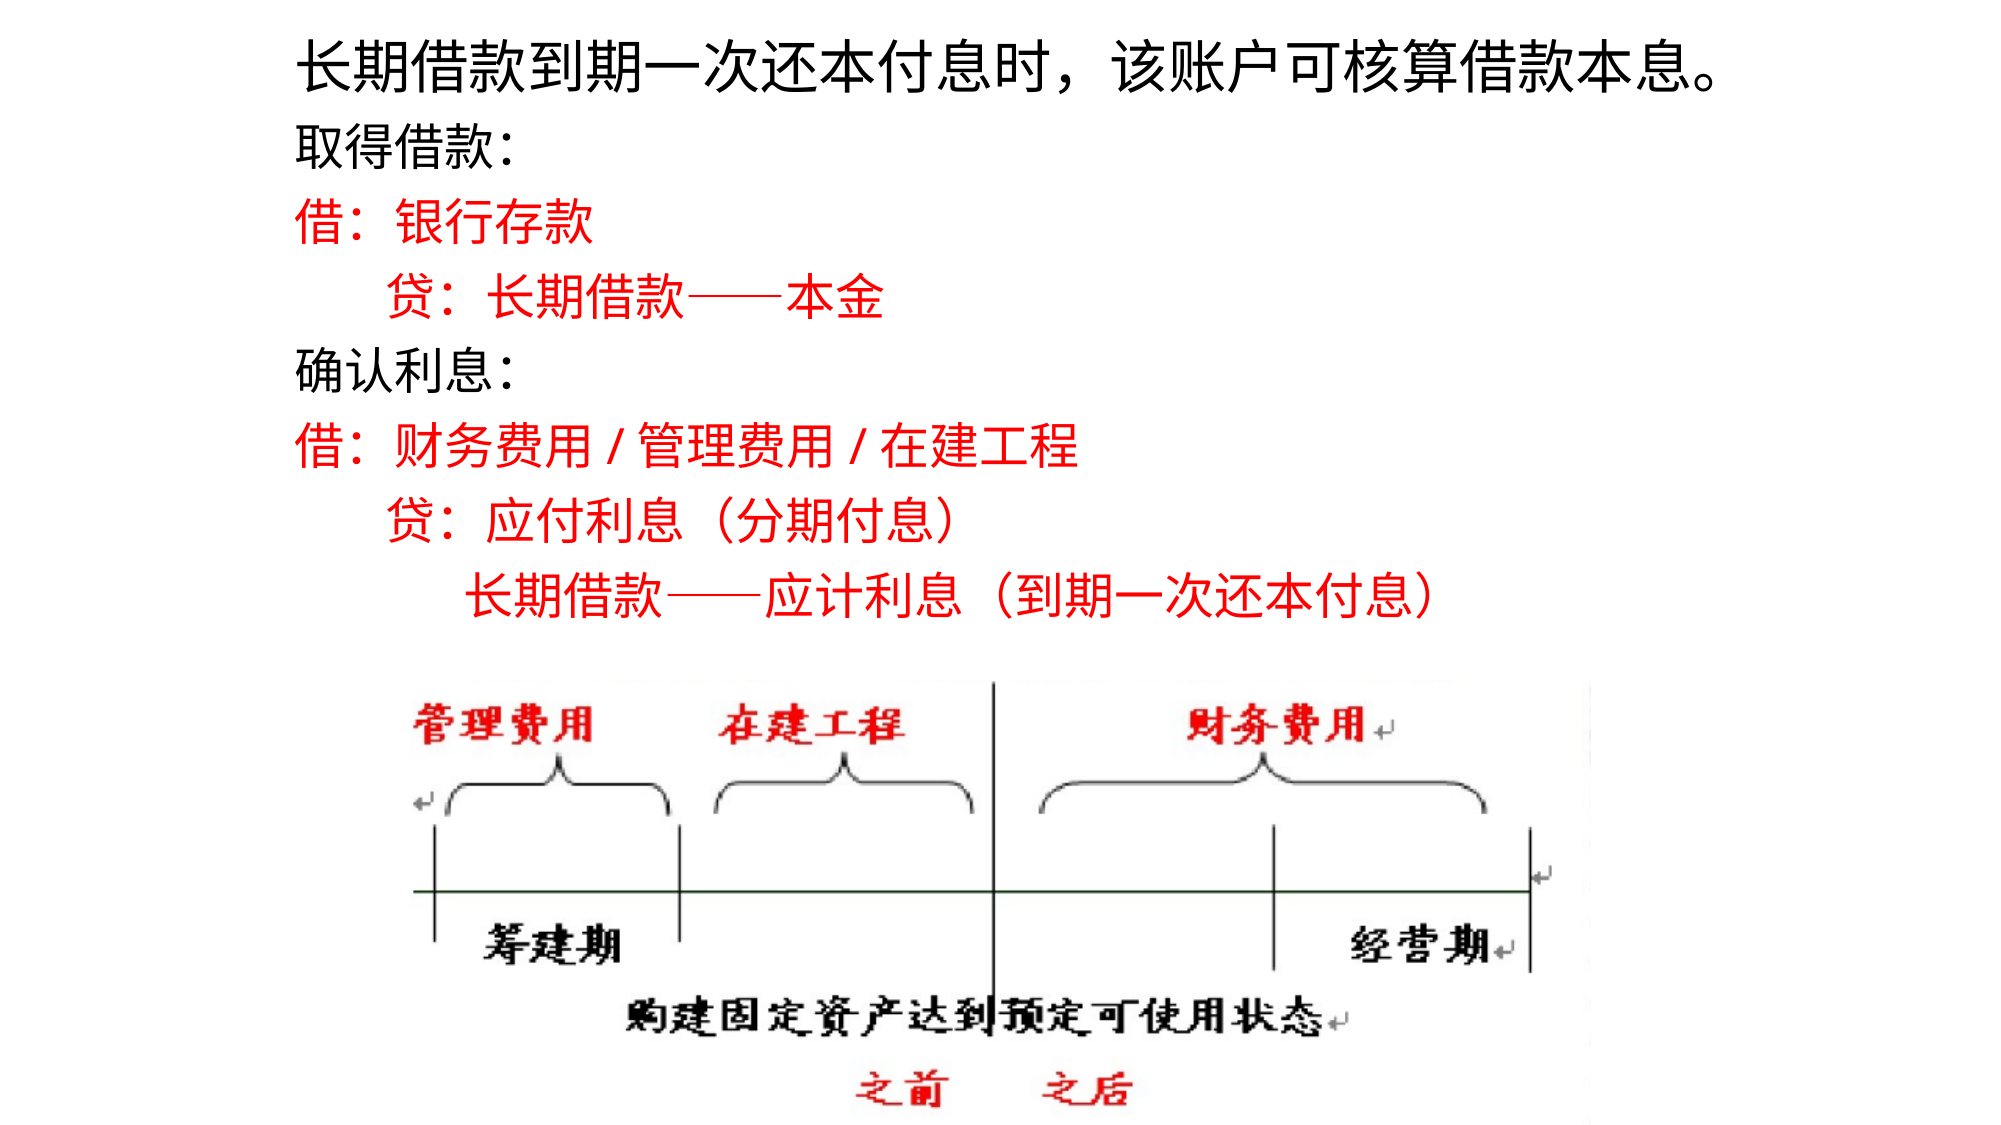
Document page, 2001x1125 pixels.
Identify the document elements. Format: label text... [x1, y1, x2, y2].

picture [362, 680, 1591, 1125]
list 长期借款到期一次还本付息时，该账户可核算借款本息。 取得借款： 借：银行存款 贷：长期借款——本金 确认利息： 借：财务费用/管理费用/在建工程 贷：应付利息（分期付息） 长期借款——应计利息（到期一次还本付息） [279, 31, 1721, 775]
